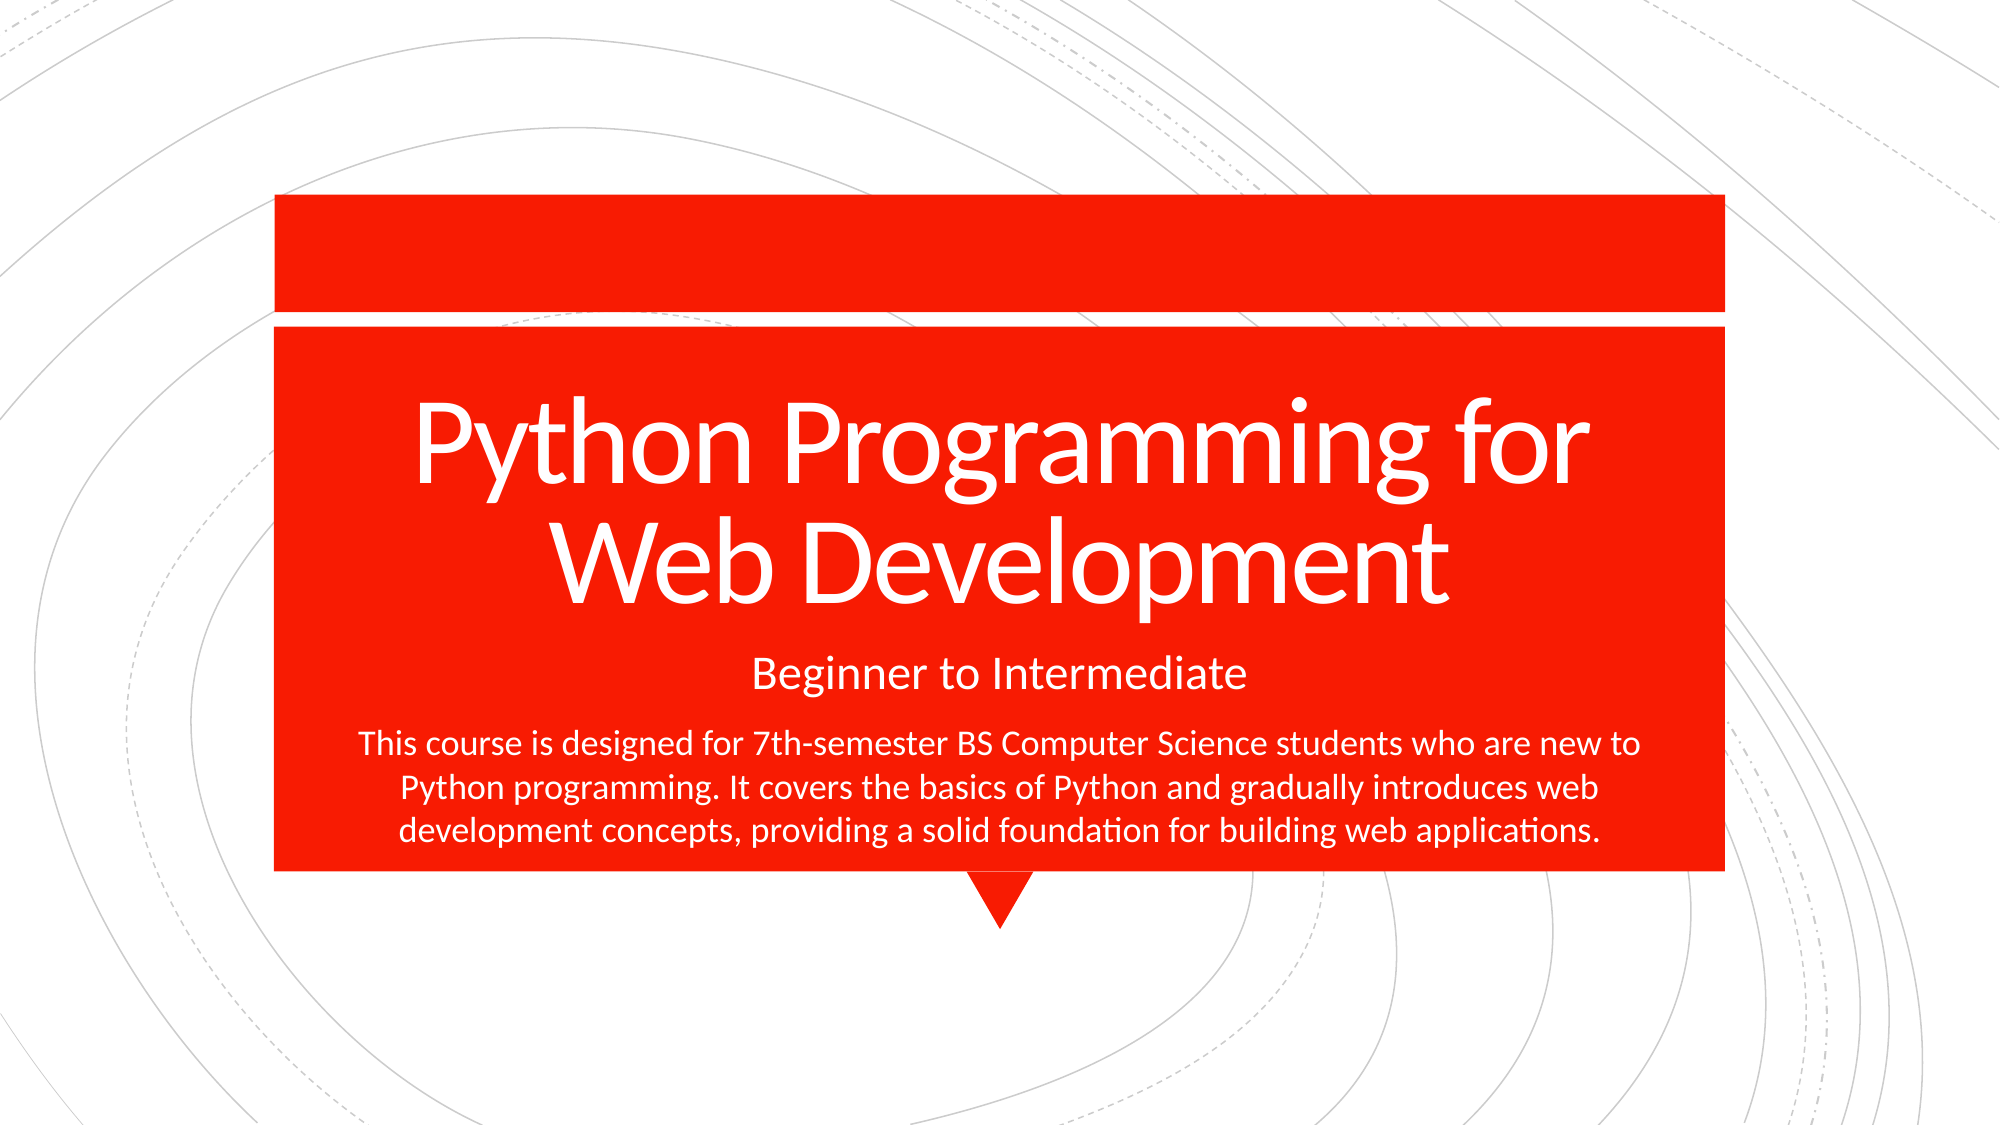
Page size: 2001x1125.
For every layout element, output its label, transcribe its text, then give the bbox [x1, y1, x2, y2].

title Python Programming for Web Development [288, 340, 1713, 628]
subtitle Beginner to Intermediate This course is designed for 7th-semester BS Computer Science students who are new to Python programming. It covers the basics of Python and gradually introduces web development concepts, providing a solid foundation for building web applications. [288, 640, 1712, 858]
